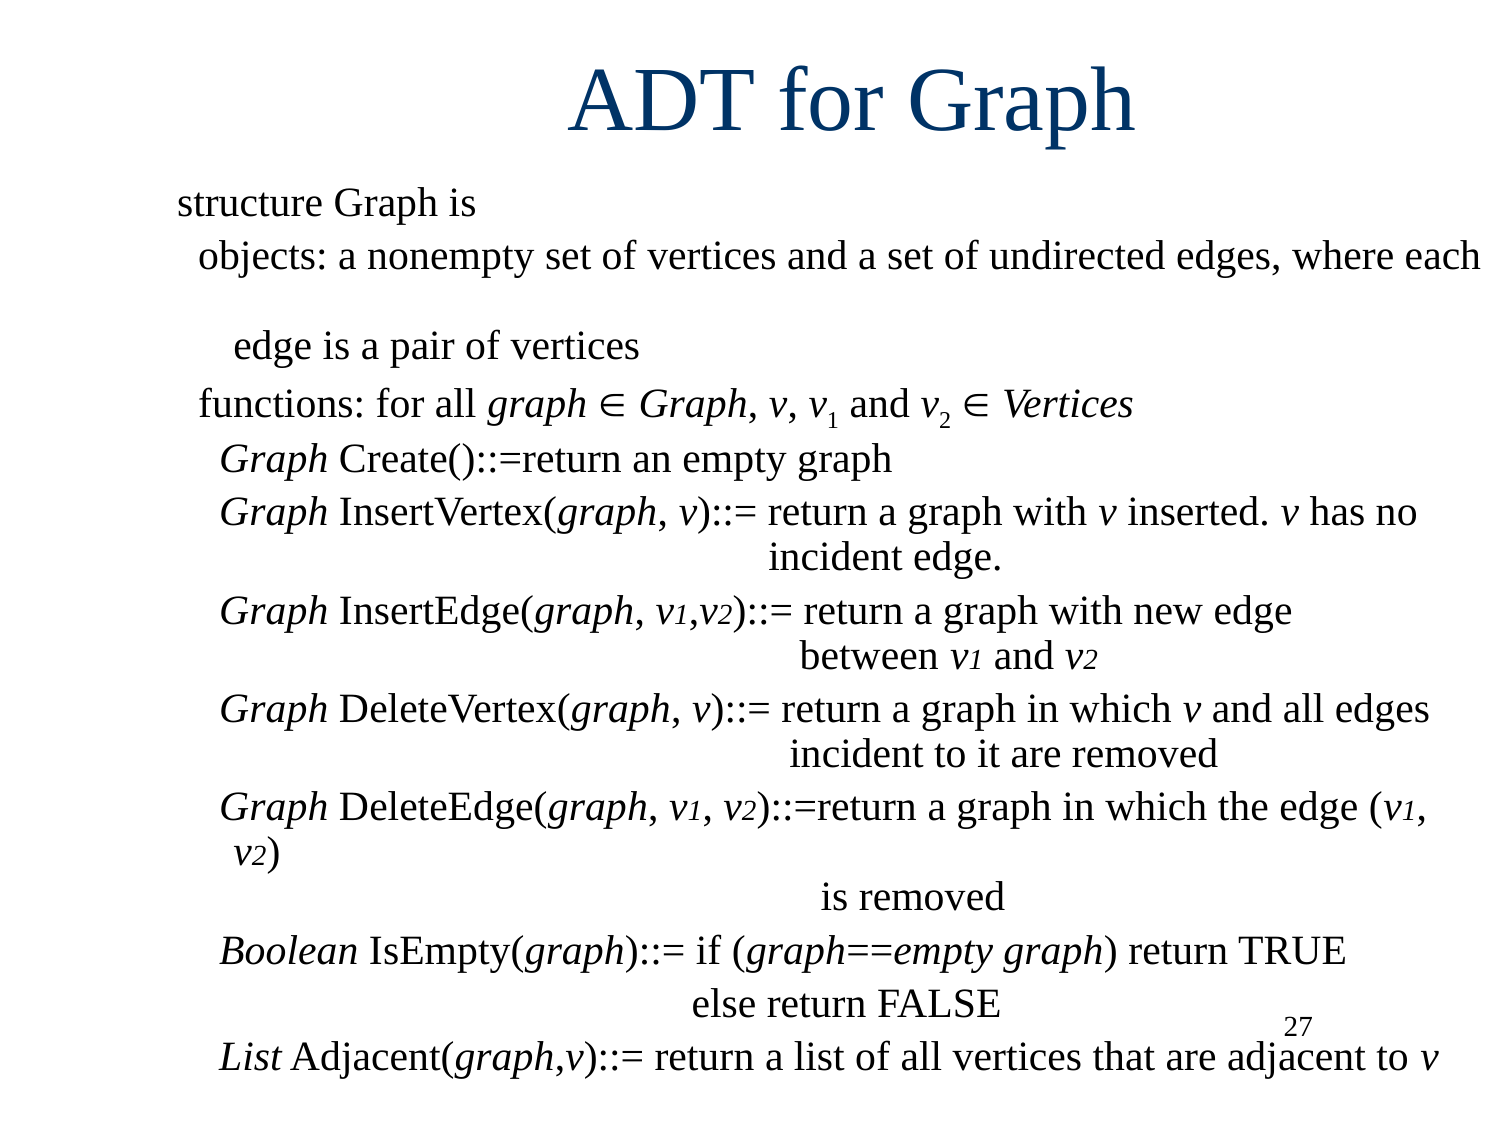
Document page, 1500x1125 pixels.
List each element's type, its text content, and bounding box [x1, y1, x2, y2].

text_box structure Graph is objects: a nonempty set of vertices and a set of undirected edges, where each edge is a pair of vertices functions: for all graph  Graph, v, v1 and v2  Vertices Graph Create()::=return an empty graph Graph InsertVertex(graph, v)::= return a graph with v inserted. v has no incident edge. Graph InsertEdge(graph, v1,v2)::= return a graph with new edge between v1 and v2 Graph DeleteVertex(graph, v)::= return a graph in which v and all edges incident to it are removed Graph DeleteEdge(graph, v1, v2)::=return a graph in which the edge (v1, v2) is removed Boolean IsEmpty(graph)::= if (graph==empty graph) return TRUE else return FALSE List Adjacent(graph,v)::= return a list of all vertices that are adjacent to v [161, 172, 1500, 848]
slide_number 27 [1015, 1000, 1329, 1076]
text_box ADT for Graph [204, 0, 1500, 172]
